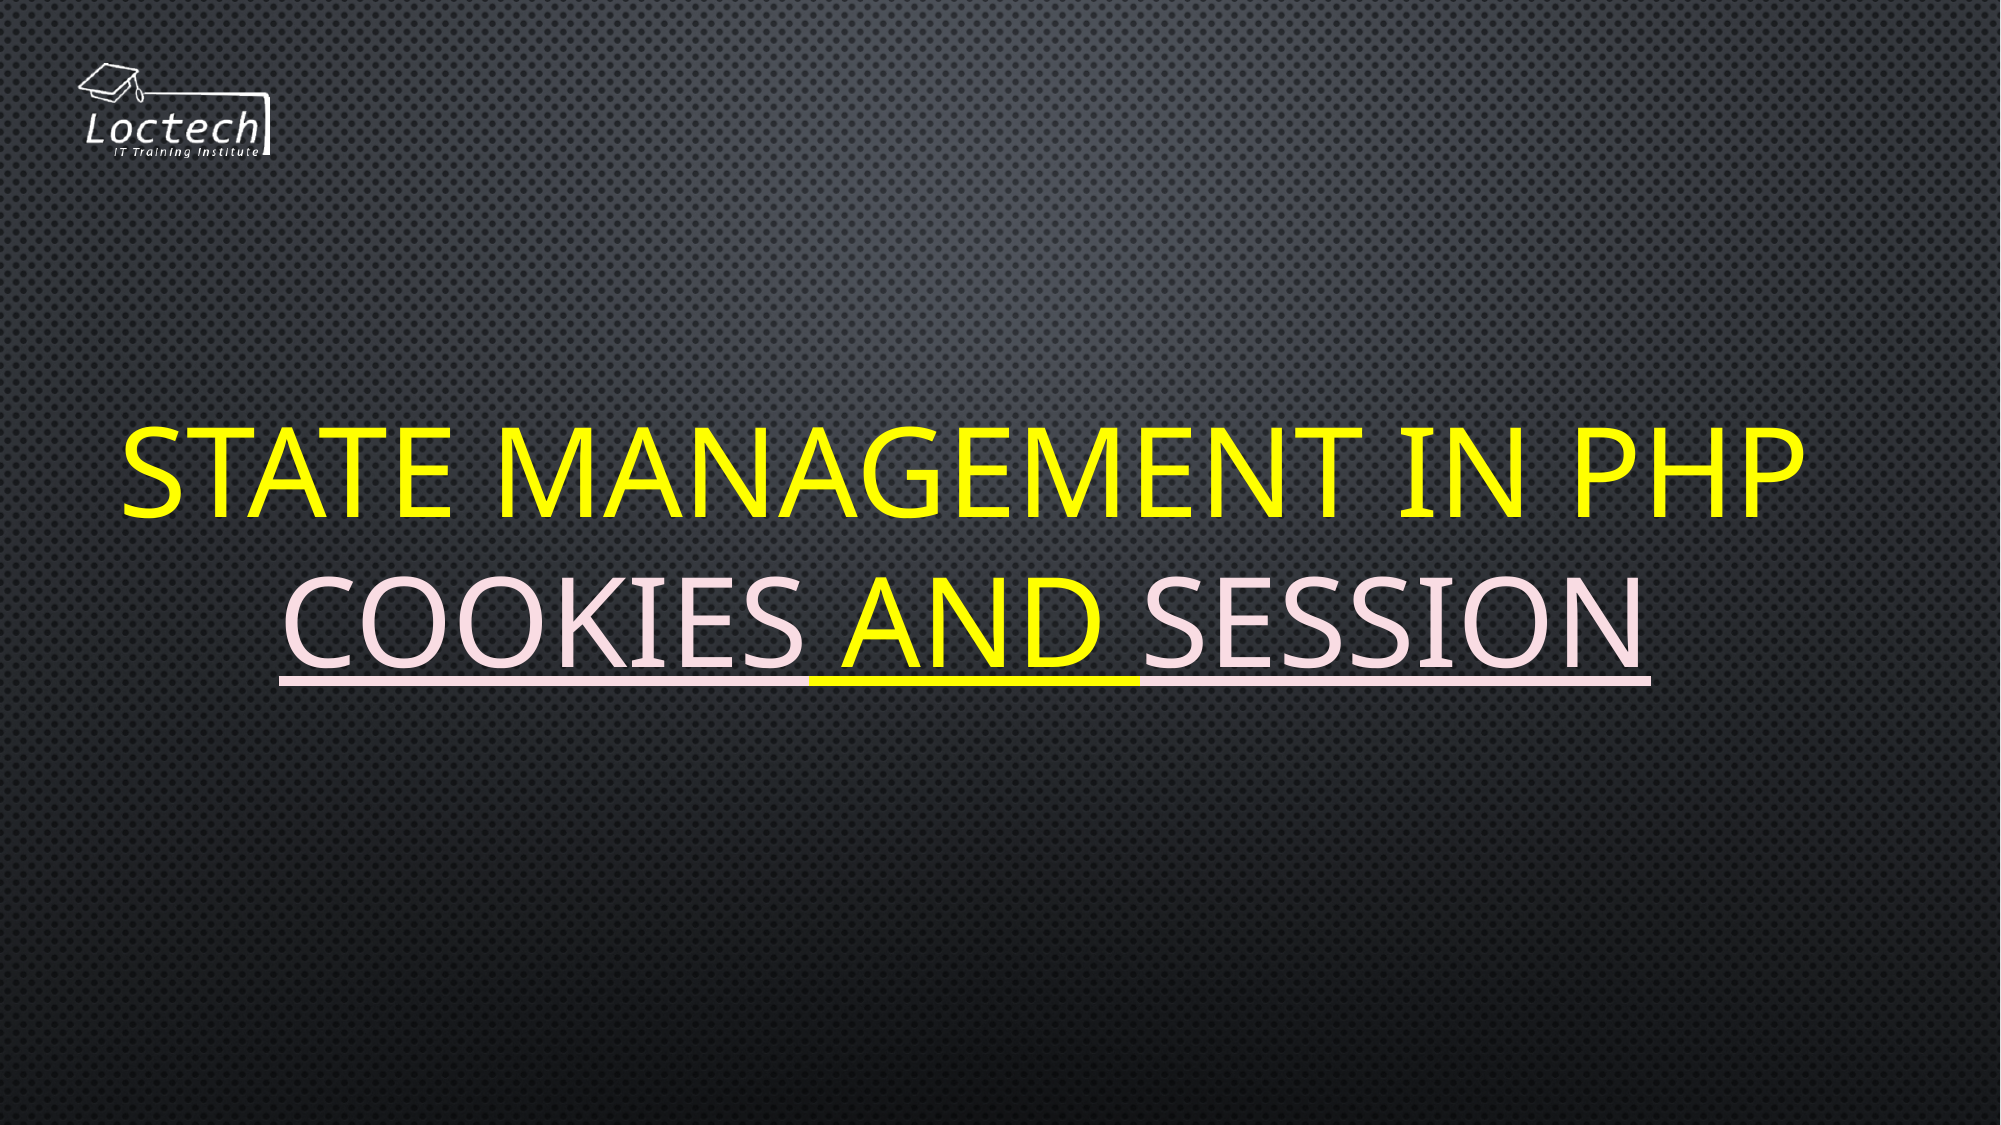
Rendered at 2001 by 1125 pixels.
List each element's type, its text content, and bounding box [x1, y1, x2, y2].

title State management in php cookies and session [46, 415, 1884, 669]
picture [73, 60, 281, 158]
